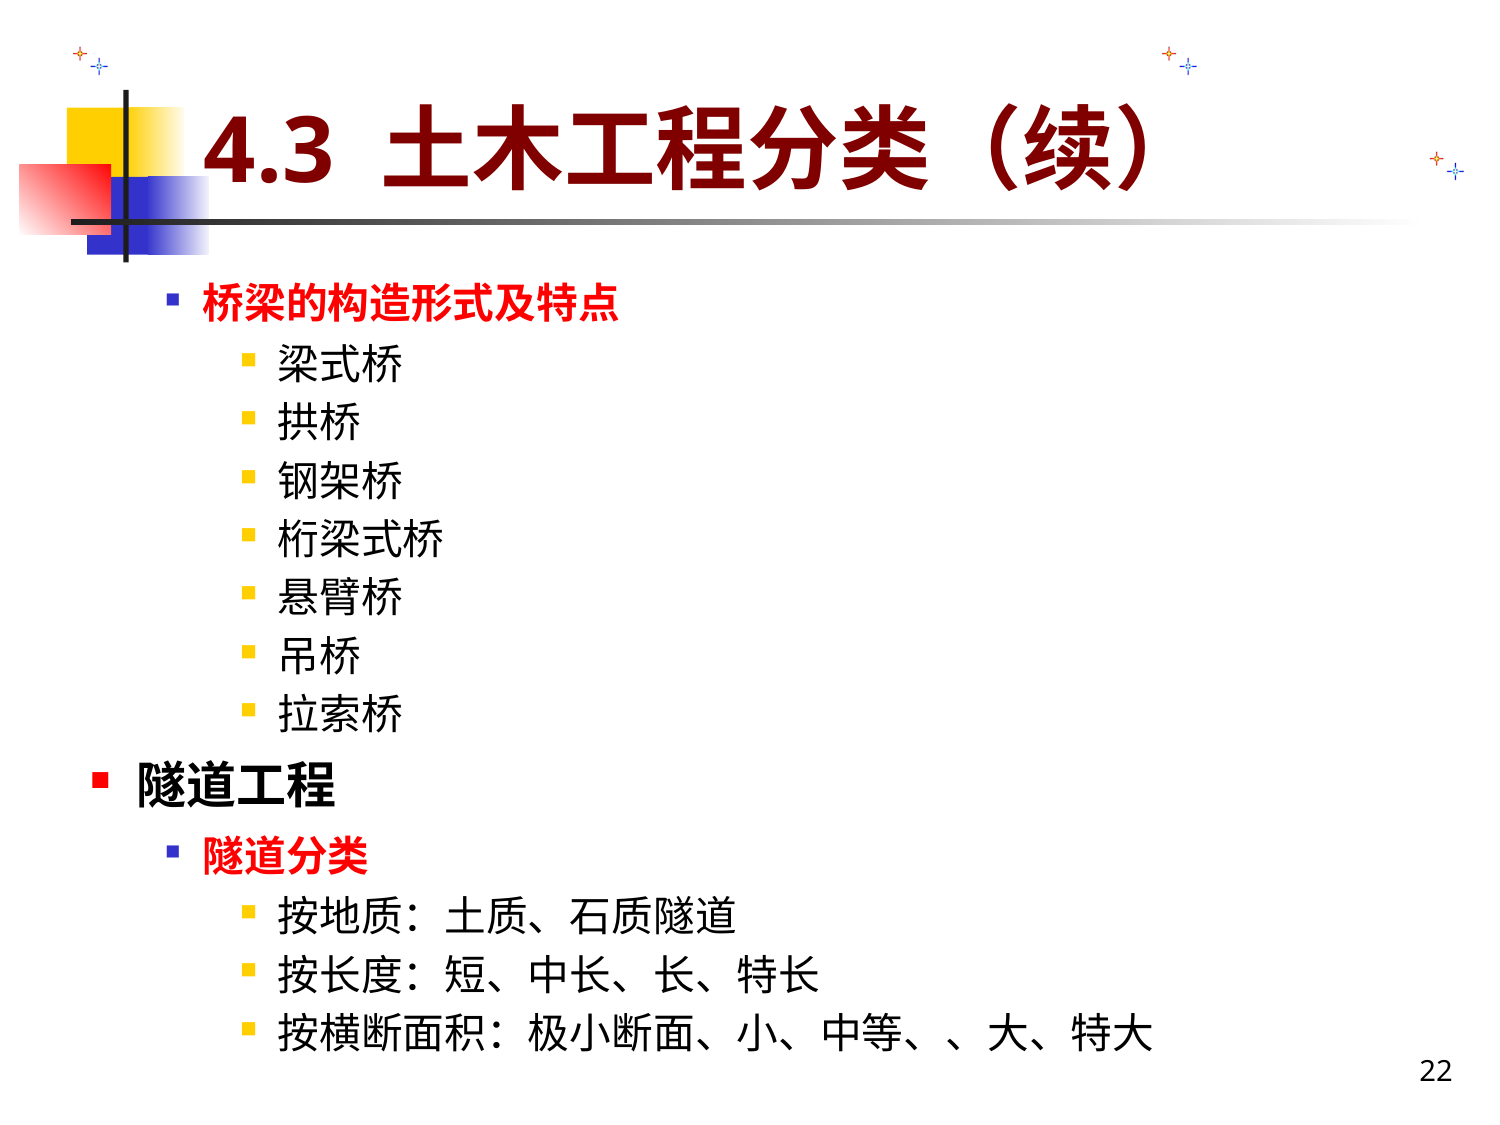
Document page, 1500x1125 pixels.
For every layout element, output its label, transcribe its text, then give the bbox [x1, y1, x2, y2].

picture [62, 42, 113, 93]
title 4.3 土木工程分类（续） [188, 70, 1468, 209]
slide_number 22 [1154, 1023, 1468, 1100]
picture [1151, 42, 1202, 70]
list 桥梁的构造形式及特点 梁式桥 拱桥 钢架桥 桁梁式桥 悬臂桥 吊桥 拉索桥 隧道工程 隧道分类 按地质：土质、石质隧道 按长度：短、中长、长、特长 按横断面积：极小断面、小、中等、、大、特大 [0, 264, 1500, 1059]
